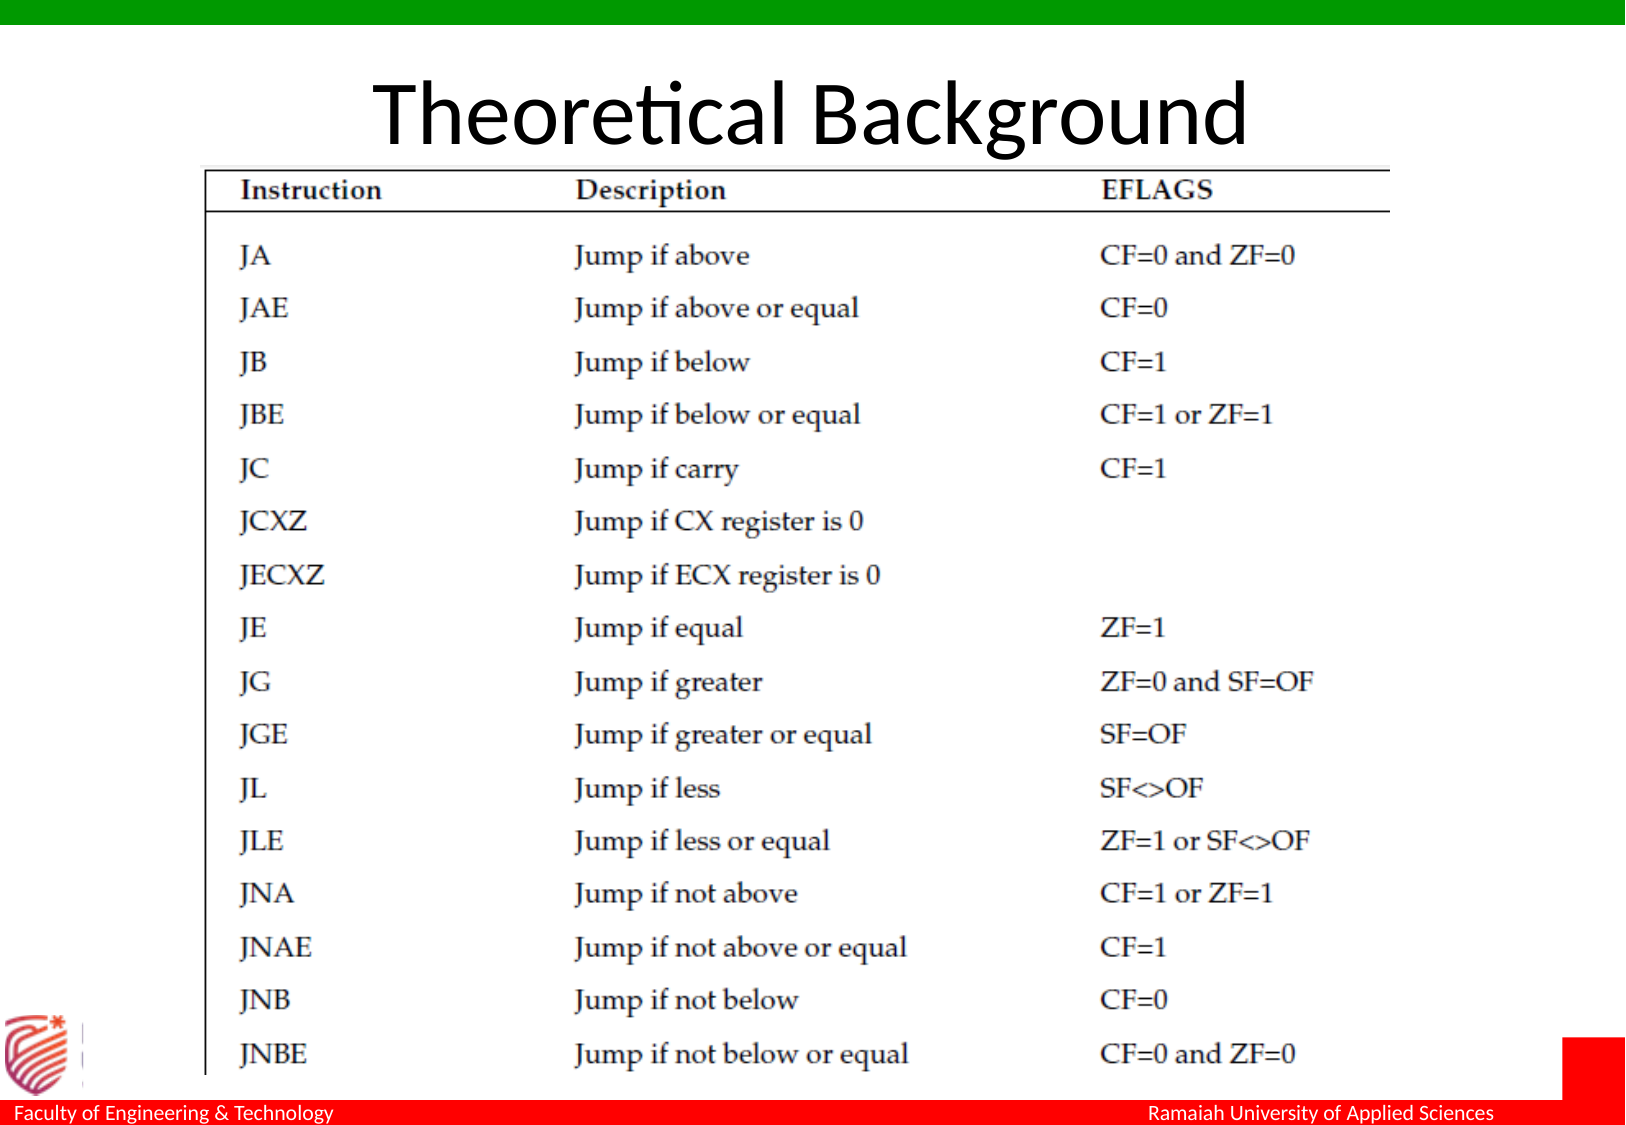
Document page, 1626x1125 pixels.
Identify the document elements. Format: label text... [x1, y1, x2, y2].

title Theoretical Background [81, 45, 1544, 233]
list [199, 165, 1390, 1076]
picture [5, 1015, 84, 1096]
